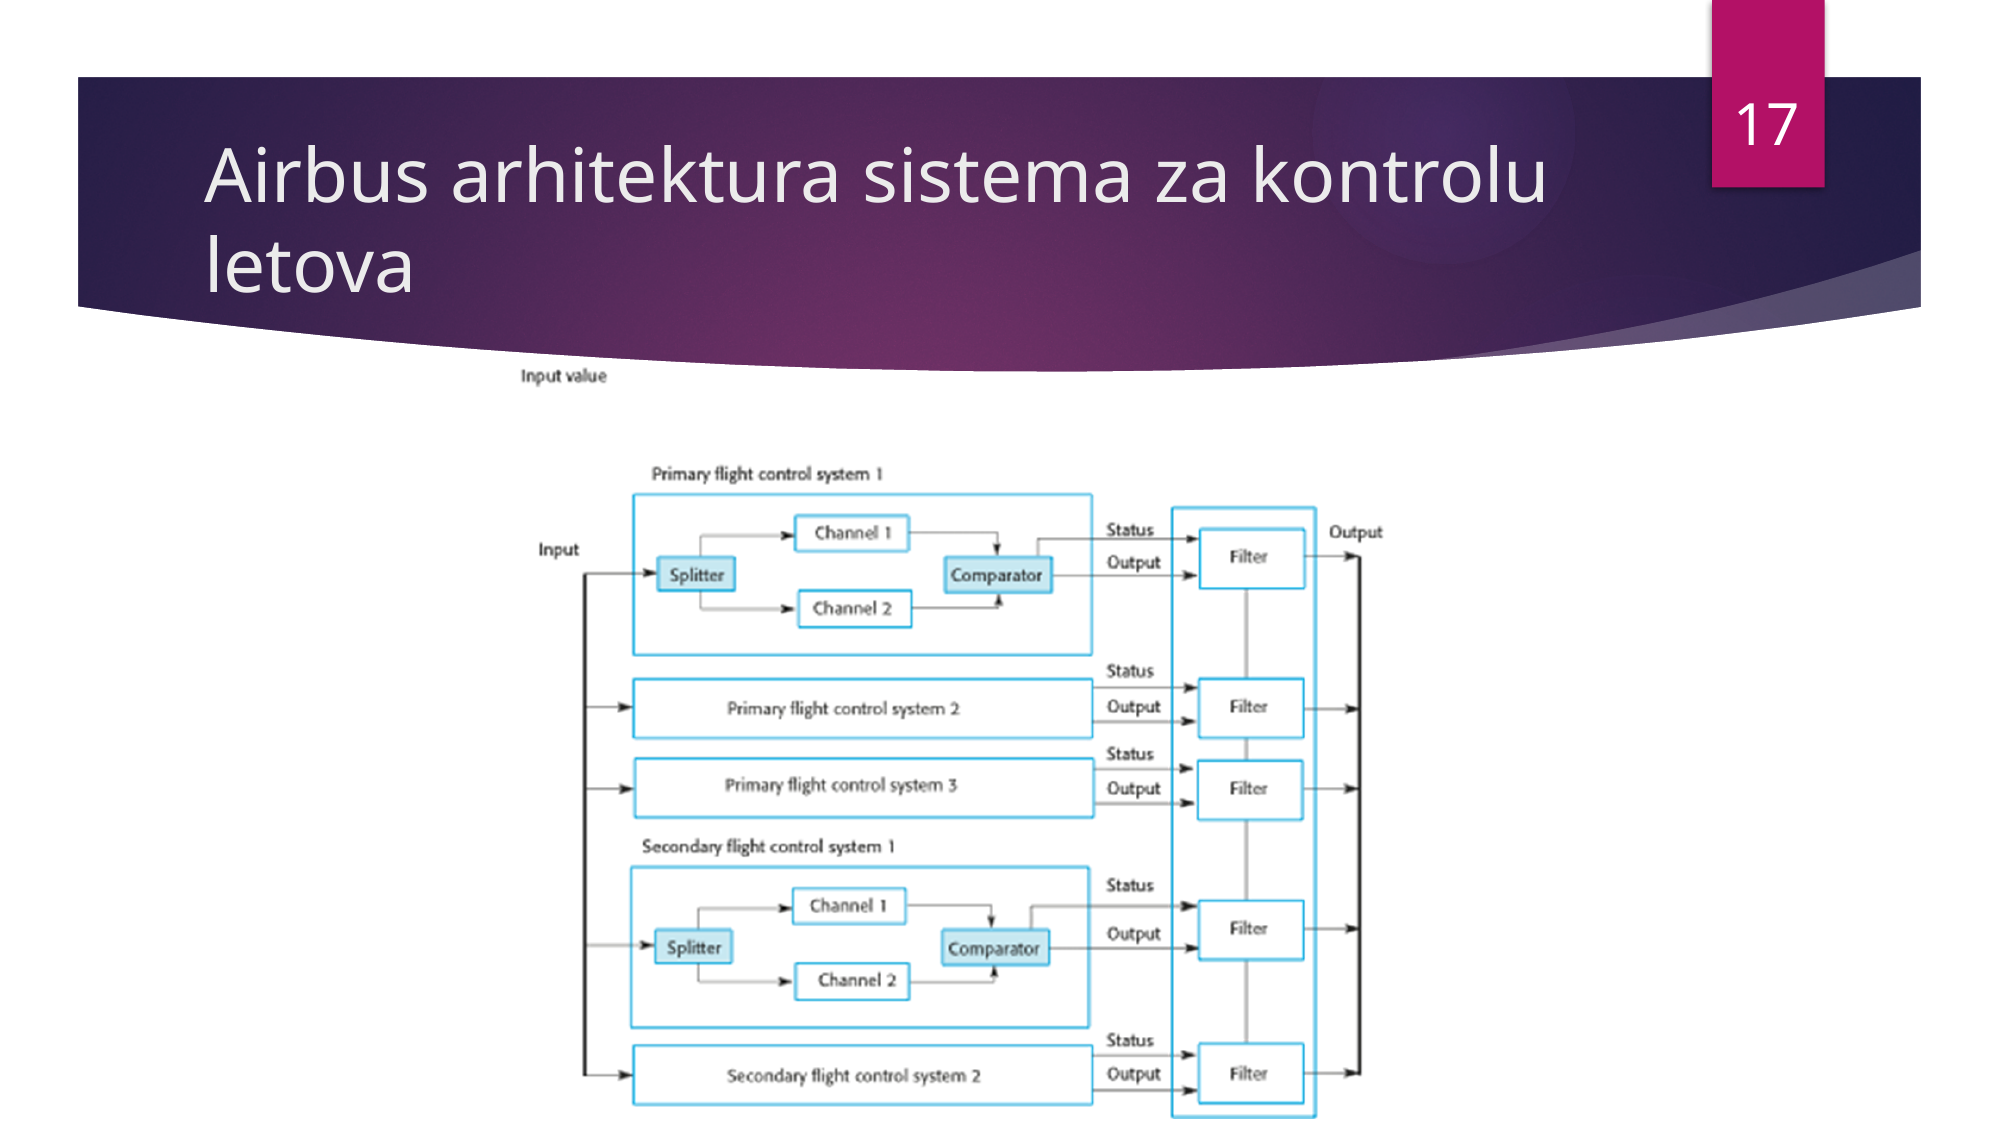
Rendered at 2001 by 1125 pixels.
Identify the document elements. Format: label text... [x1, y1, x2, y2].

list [518, 363, 1387, 1119]
title Airbus arhitektura sistema za kontrolu letova [189, 159, 1627, 276]
slide_number 17 [1698, 48, 1836, 175]
